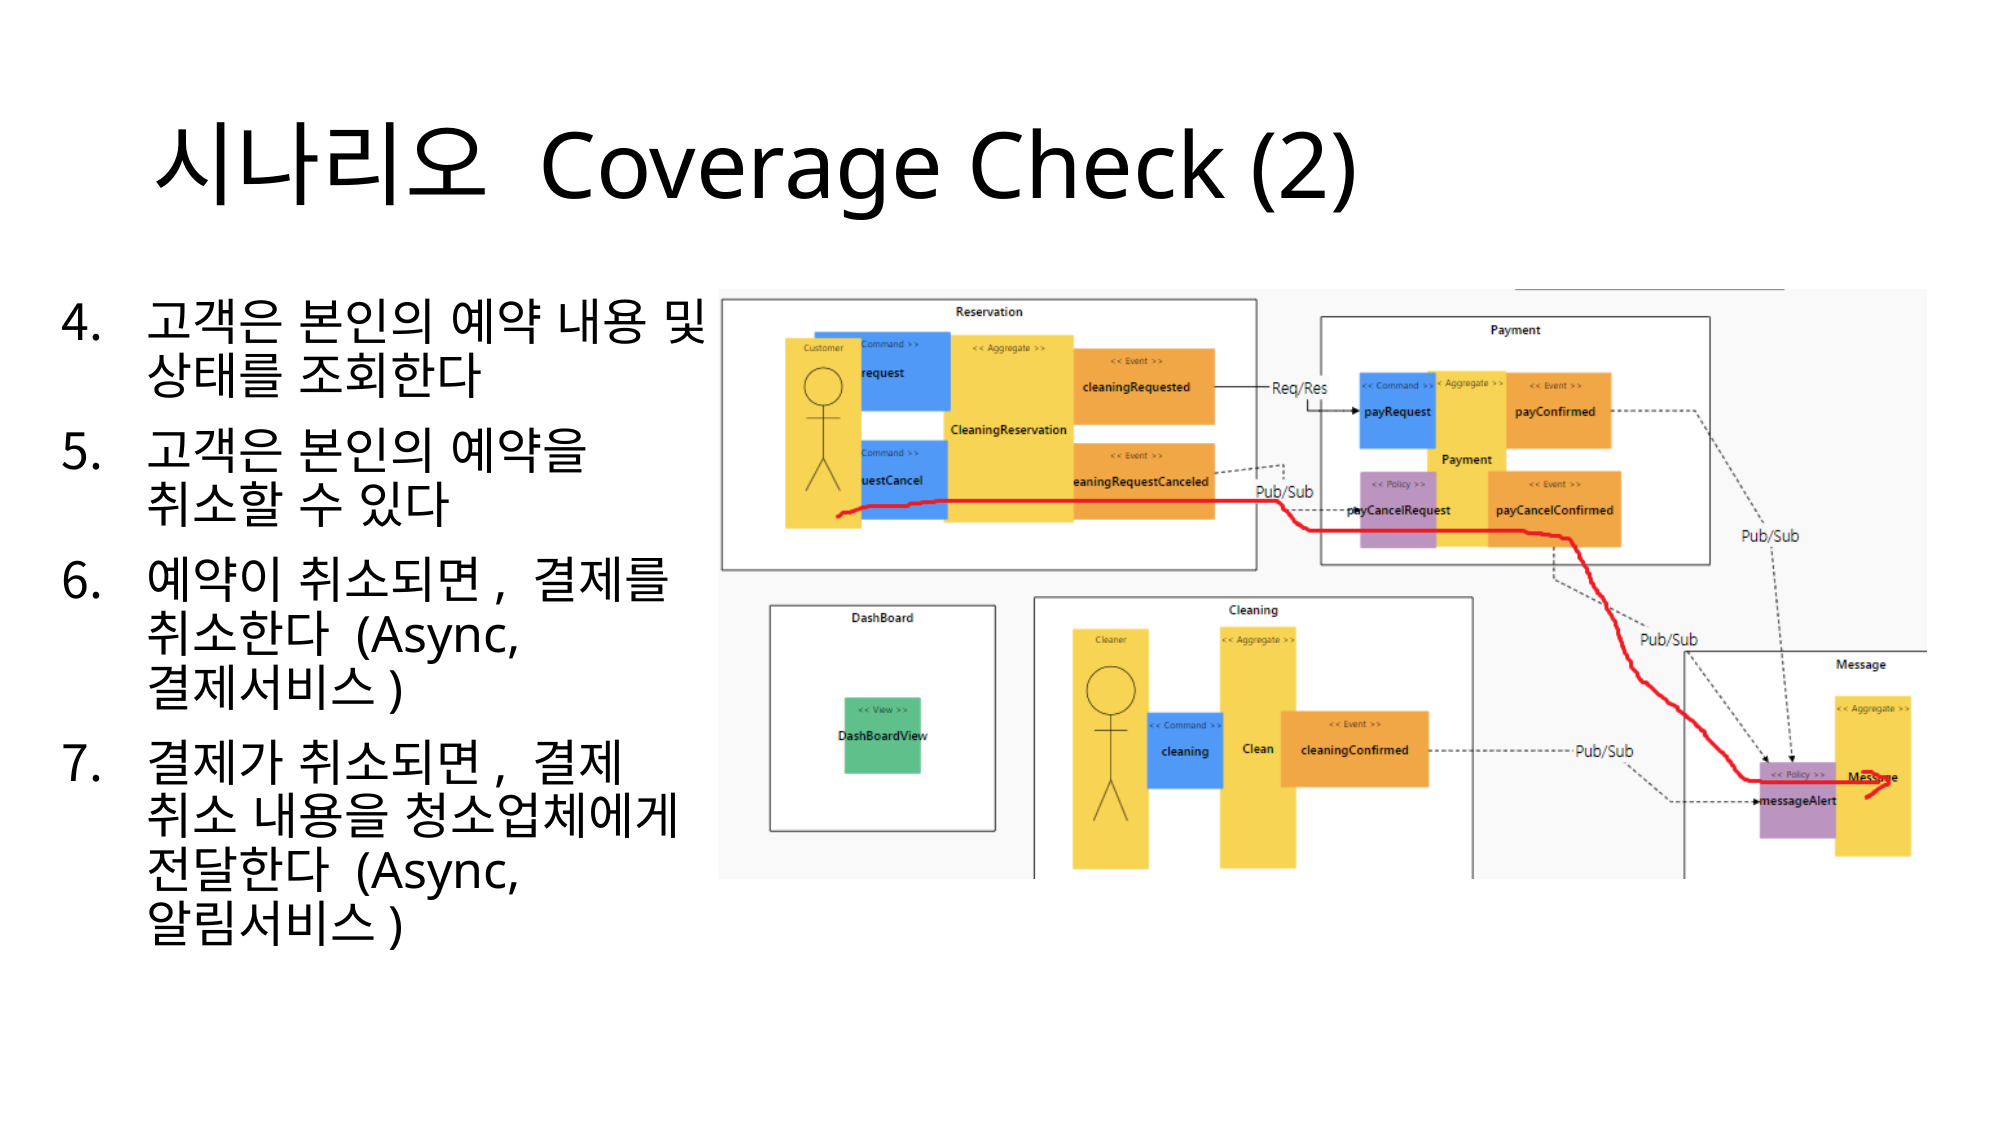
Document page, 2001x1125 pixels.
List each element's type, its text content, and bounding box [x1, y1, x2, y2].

picture [718, 289, 1927, 879]
text_box 고객은 본인의 예약 내용 및 상태를 조회한다 고객은 본인의 예약을 취소할 수 있다 예약이 취소되면, 결제를 취소한다 (Async, 결제서비스) 결제가 취소되면, 결제 취소 내용을 청소업체에게 전달한다 (Async, 알림서비스) [46, 289, 737, 1004]
title 시나리오 Coverage Check (2) [137, 59, 1863, 278]
